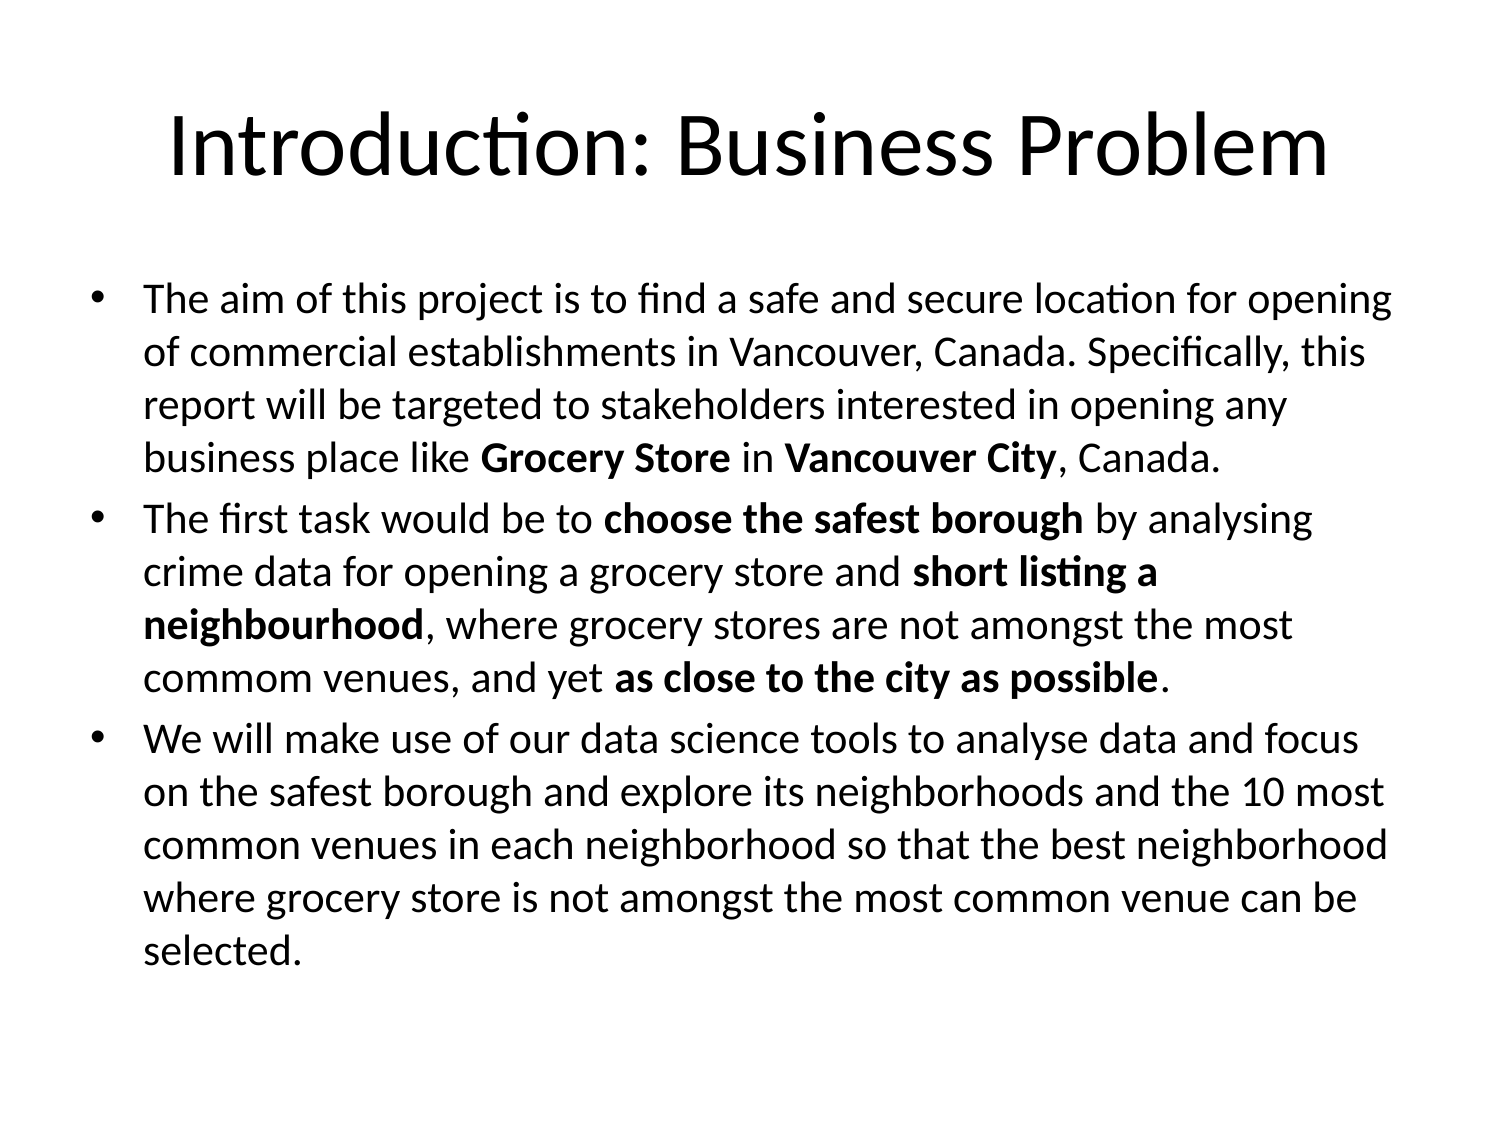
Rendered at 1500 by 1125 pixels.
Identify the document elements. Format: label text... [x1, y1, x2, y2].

title Introduction: Business Problem [75, 45, 1425, 233]
list The aim of this project is to find a safe and secure location for opening of commercial establishments in Vancouver, Canada. Specifically, this report will be targeted to stakeholders interested in opening any business place like Grocery Store in Vancouver City, Canada. The first task would be to choose the safest borough by analysing crime data for opening a grocery store and short listing a neighbourhood, where grocery stores are not amongst the most commom venues, and yet as close to the city as possible. We will make use of our data science tools to analyse data and focus on the safest borough and explore its neighborhoods and the 10 most common venues in each neighborhood so that the best neighborhood where grocery store is not amongst the most common venue can be selected. [75, 262, 1425, 1005]
